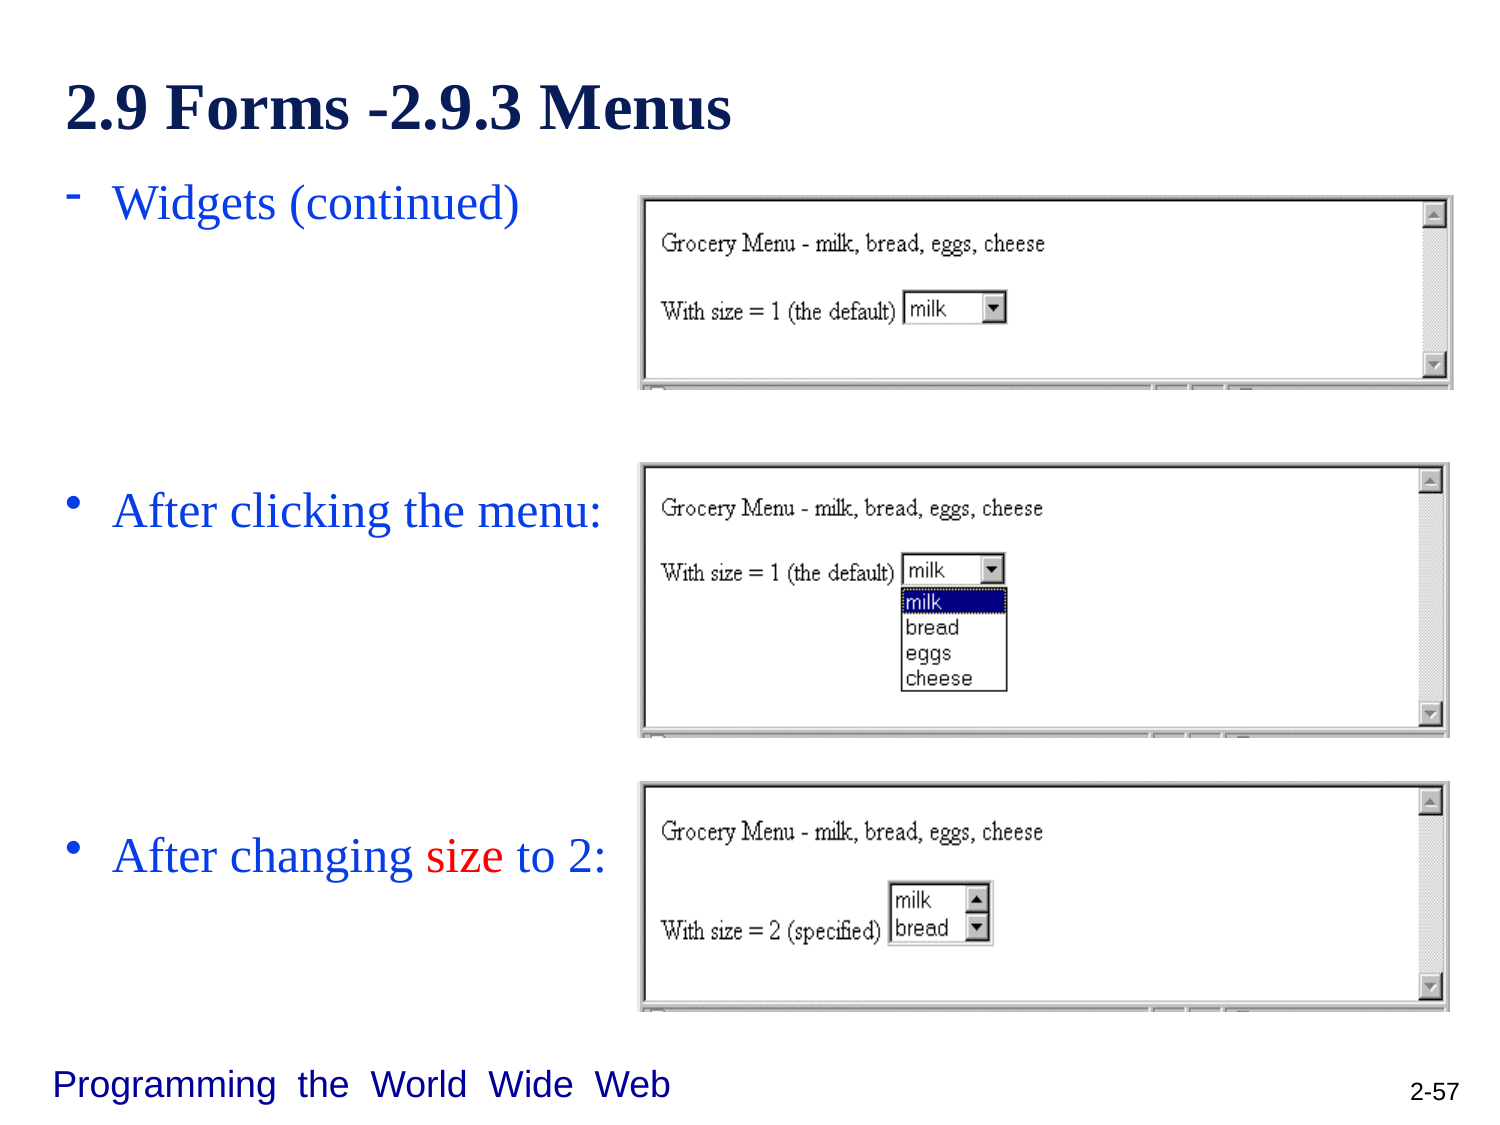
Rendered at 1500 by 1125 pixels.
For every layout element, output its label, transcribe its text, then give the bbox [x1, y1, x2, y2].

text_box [637, 164, 1454, 390]
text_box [637, 780, 1451, 1013]
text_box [637, 462, 1451, 738]
list Widgets (continued) After clicking the menu: After changing size to 2: [50, 162, 1463, 1050]
title 2.9 Forms -2.9.3 Menus [50, 49, 1463, 150]
